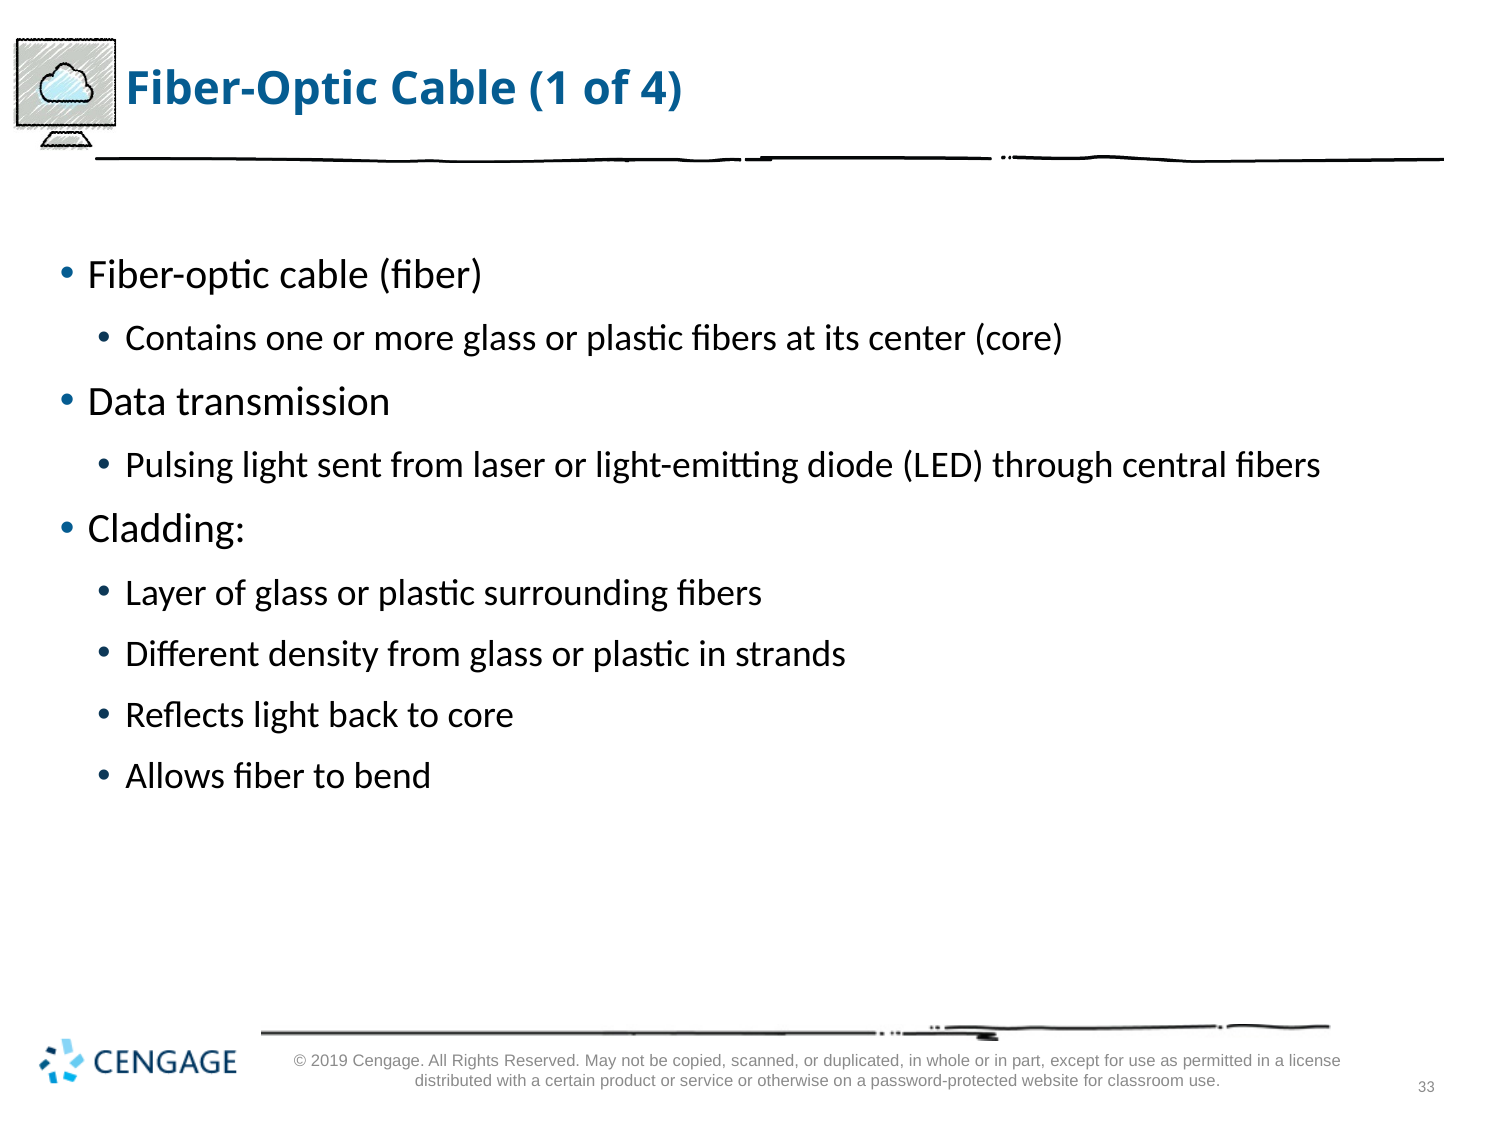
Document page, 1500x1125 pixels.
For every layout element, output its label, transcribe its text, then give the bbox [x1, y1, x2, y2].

list Fiber-optic cable (fiber) Contains one or more glass or plastic fibers at its center (core) Data transmission Pulsing light sent from laser or light-emitting diode (L E D) through central fibers Cladding: Layer of glass or plastic surrounding fibers Different density from glass or plastic in strands Reflects light back to core Allows fiber to bend [59, 252, 1441, 803]
title Fiber-Optic Cable (1 of 4) [125, 66, 1442, 116]
picture [13, 36, 117, 151]
footer © 2019 Cengage. All Rights Reserved. May not be copied, scanned, or duplicated, in whole or in part, except for use as permitted in a license distributed with a certain product or service or otherwise on a password-protected website for classroom use. [262, 1050, 1375, 1091]
picture [95, 155, 1444, 163]
picture [19, 1025, 249, 1096]
picture [261, 1024, 1331, 1041]
